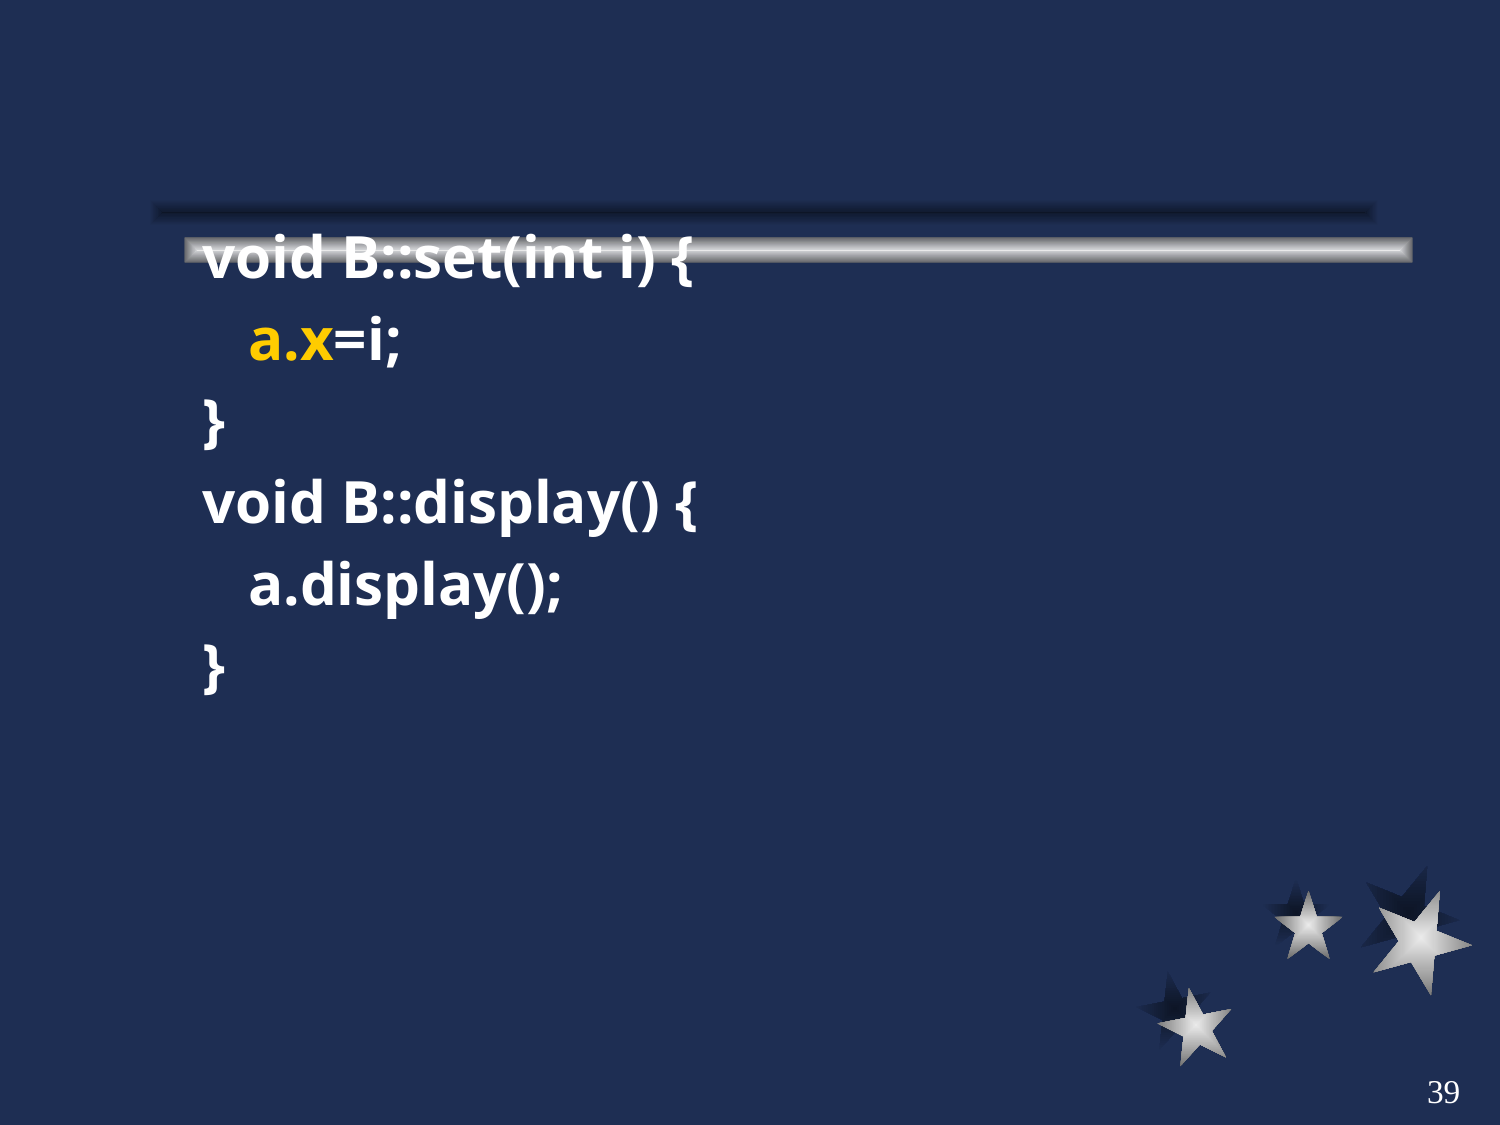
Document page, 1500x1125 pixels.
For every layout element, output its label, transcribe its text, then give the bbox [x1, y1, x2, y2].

list void B::set(int i) { a.x=i; } void B::display() { a.display(); } [187, 212, 1388, 1000]
text_box 39 [1412, 1062, 1500, 1118]
